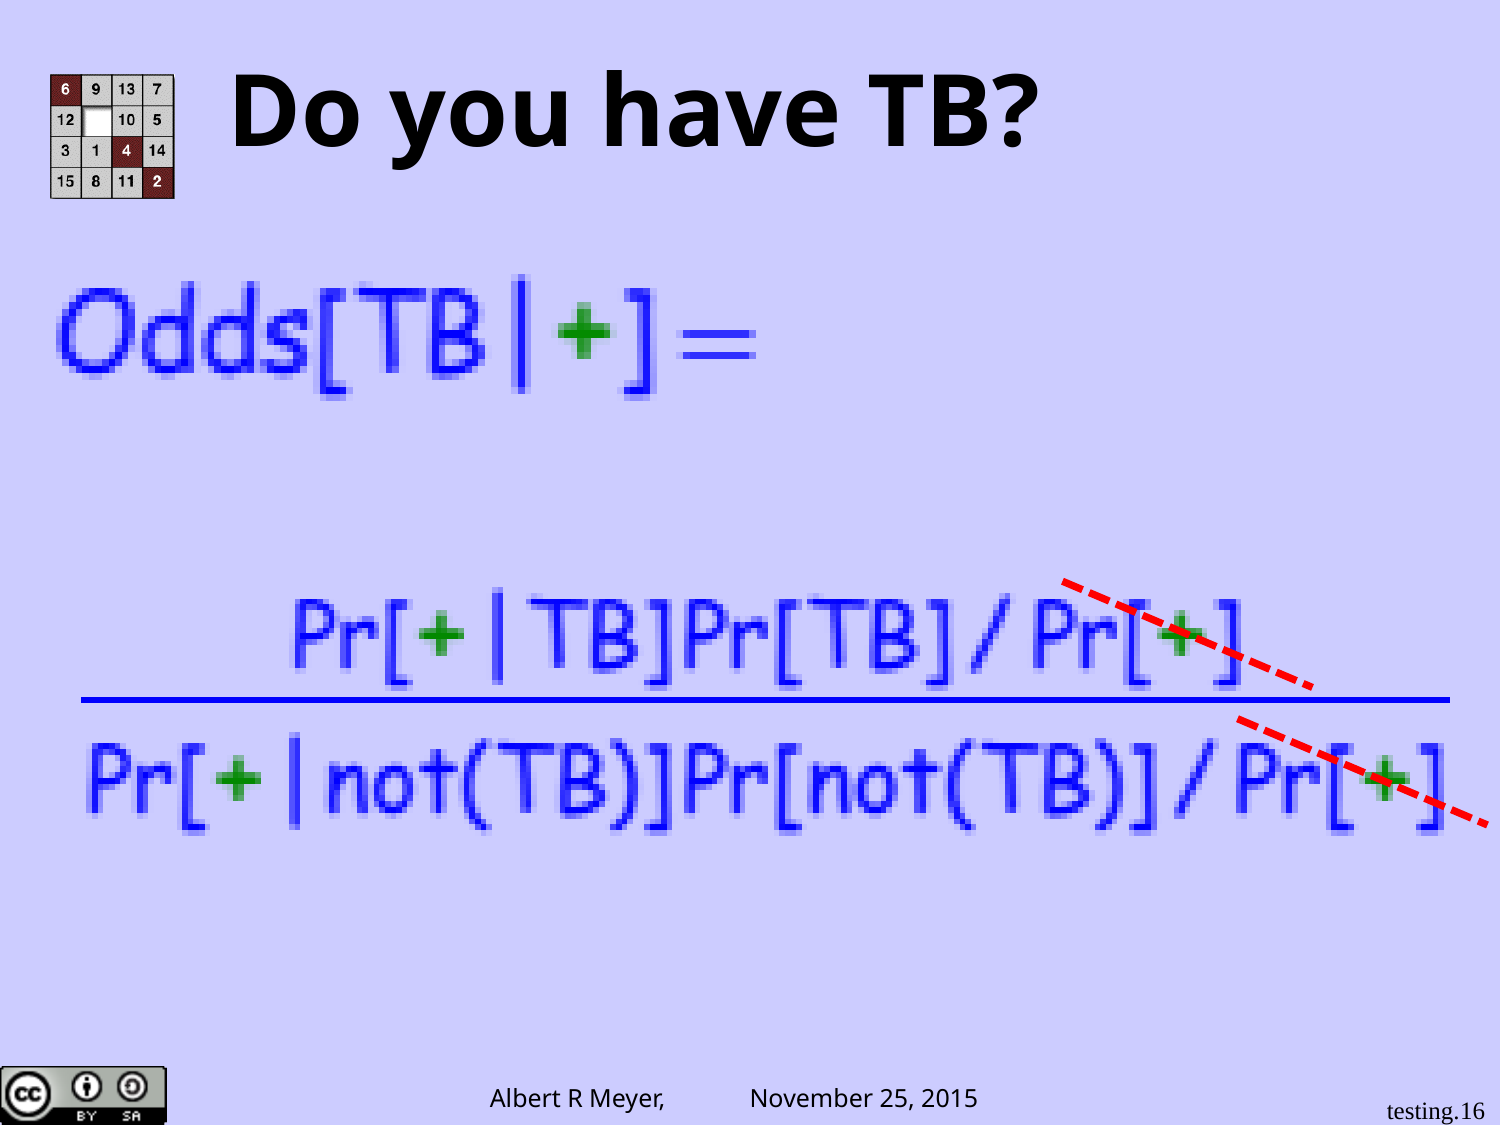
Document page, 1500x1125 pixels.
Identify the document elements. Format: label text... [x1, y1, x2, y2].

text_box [1062, 581, 1313, 688]
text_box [69, 546, 1456, 838]
text_box testing.16 [1262, 1087, 1500, 1125]
title Do you have TB? [212, 37, 1288, 176]
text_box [42, 253, 763, 410]
picture [50, 74, 175, 199]
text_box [1237, 718, 1488, 826]
picture [0, 1066, 167, 1125]
